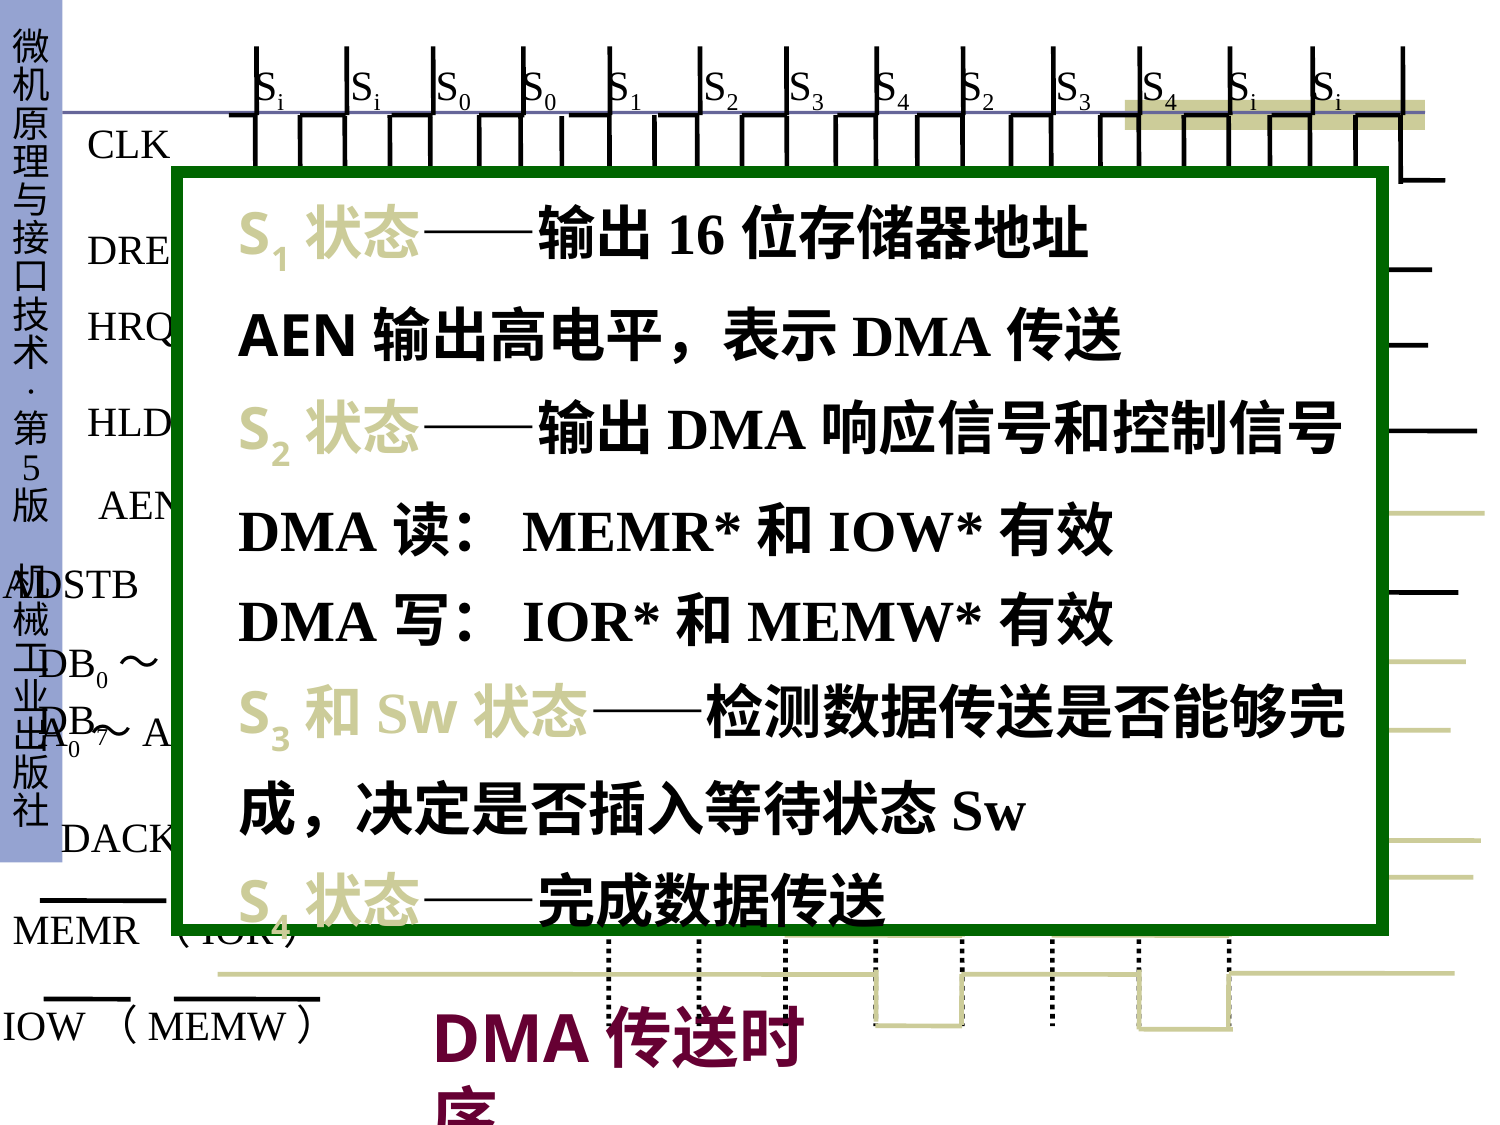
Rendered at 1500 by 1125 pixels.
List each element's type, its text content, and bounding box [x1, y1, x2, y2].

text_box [0, 46, 1485, 1063]
title DMA传送时序 [415, 1069, 851, 1125]
